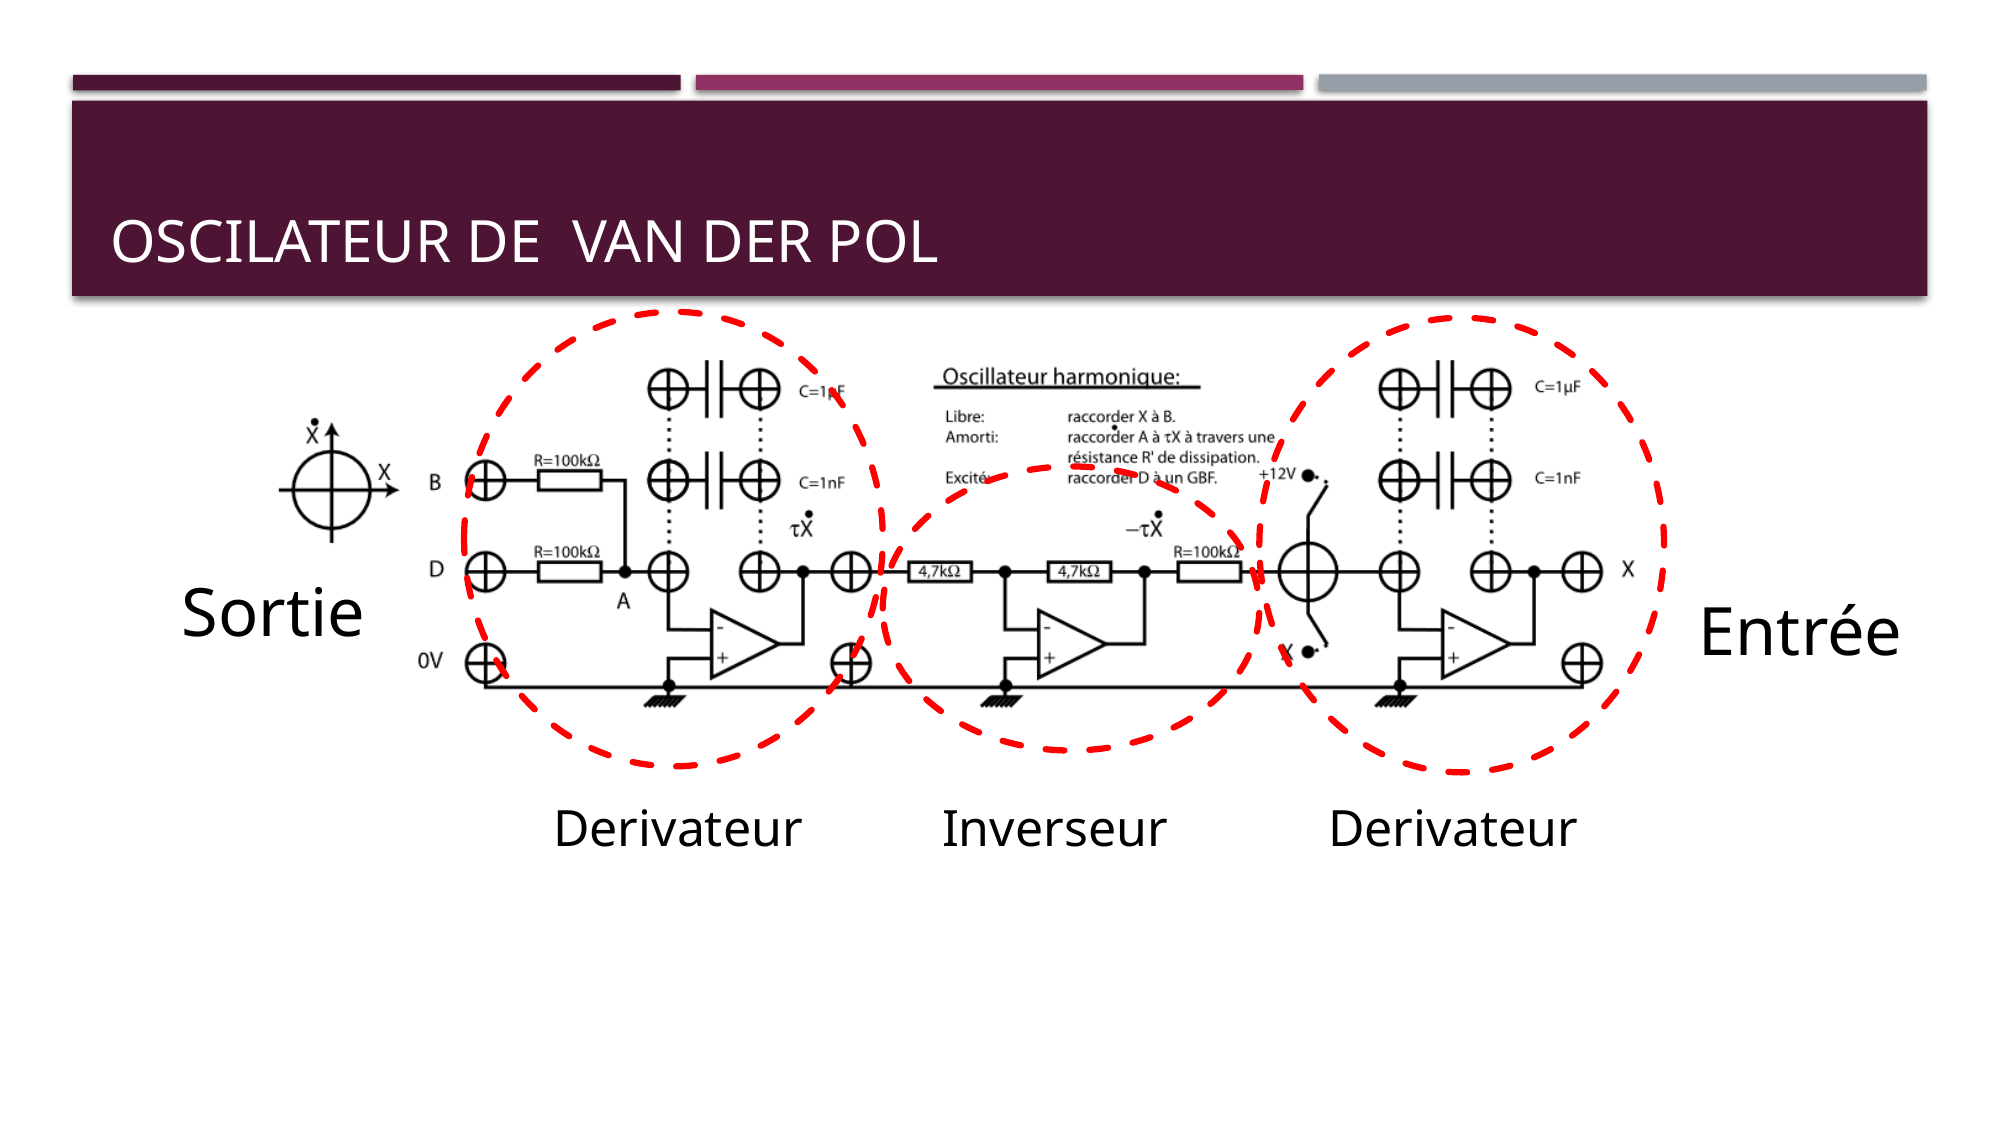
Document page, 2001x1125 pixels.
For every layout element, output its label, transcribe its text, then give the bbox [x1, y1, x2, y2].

text_box Derivateur [538, 789, 818, 865]
text_box [636, 309, 709, 315]
text_box [548, 724, 798, 769]
text_box Entrée [1695, 581, 1918, 677]
picture [262, 317, 1690, 715]
text_box Sortie [166, 562, 256, 658]
text_box [957, 724, 1184, 753]
text_box Inverseur [927, 789, 1184, 865]
text_box Derivateur [1313, 789, 1594, 865]
text_box [1336, 724, 1590, 775]
title Oscilateur de van der pol [95, 115, 1905, 282]
